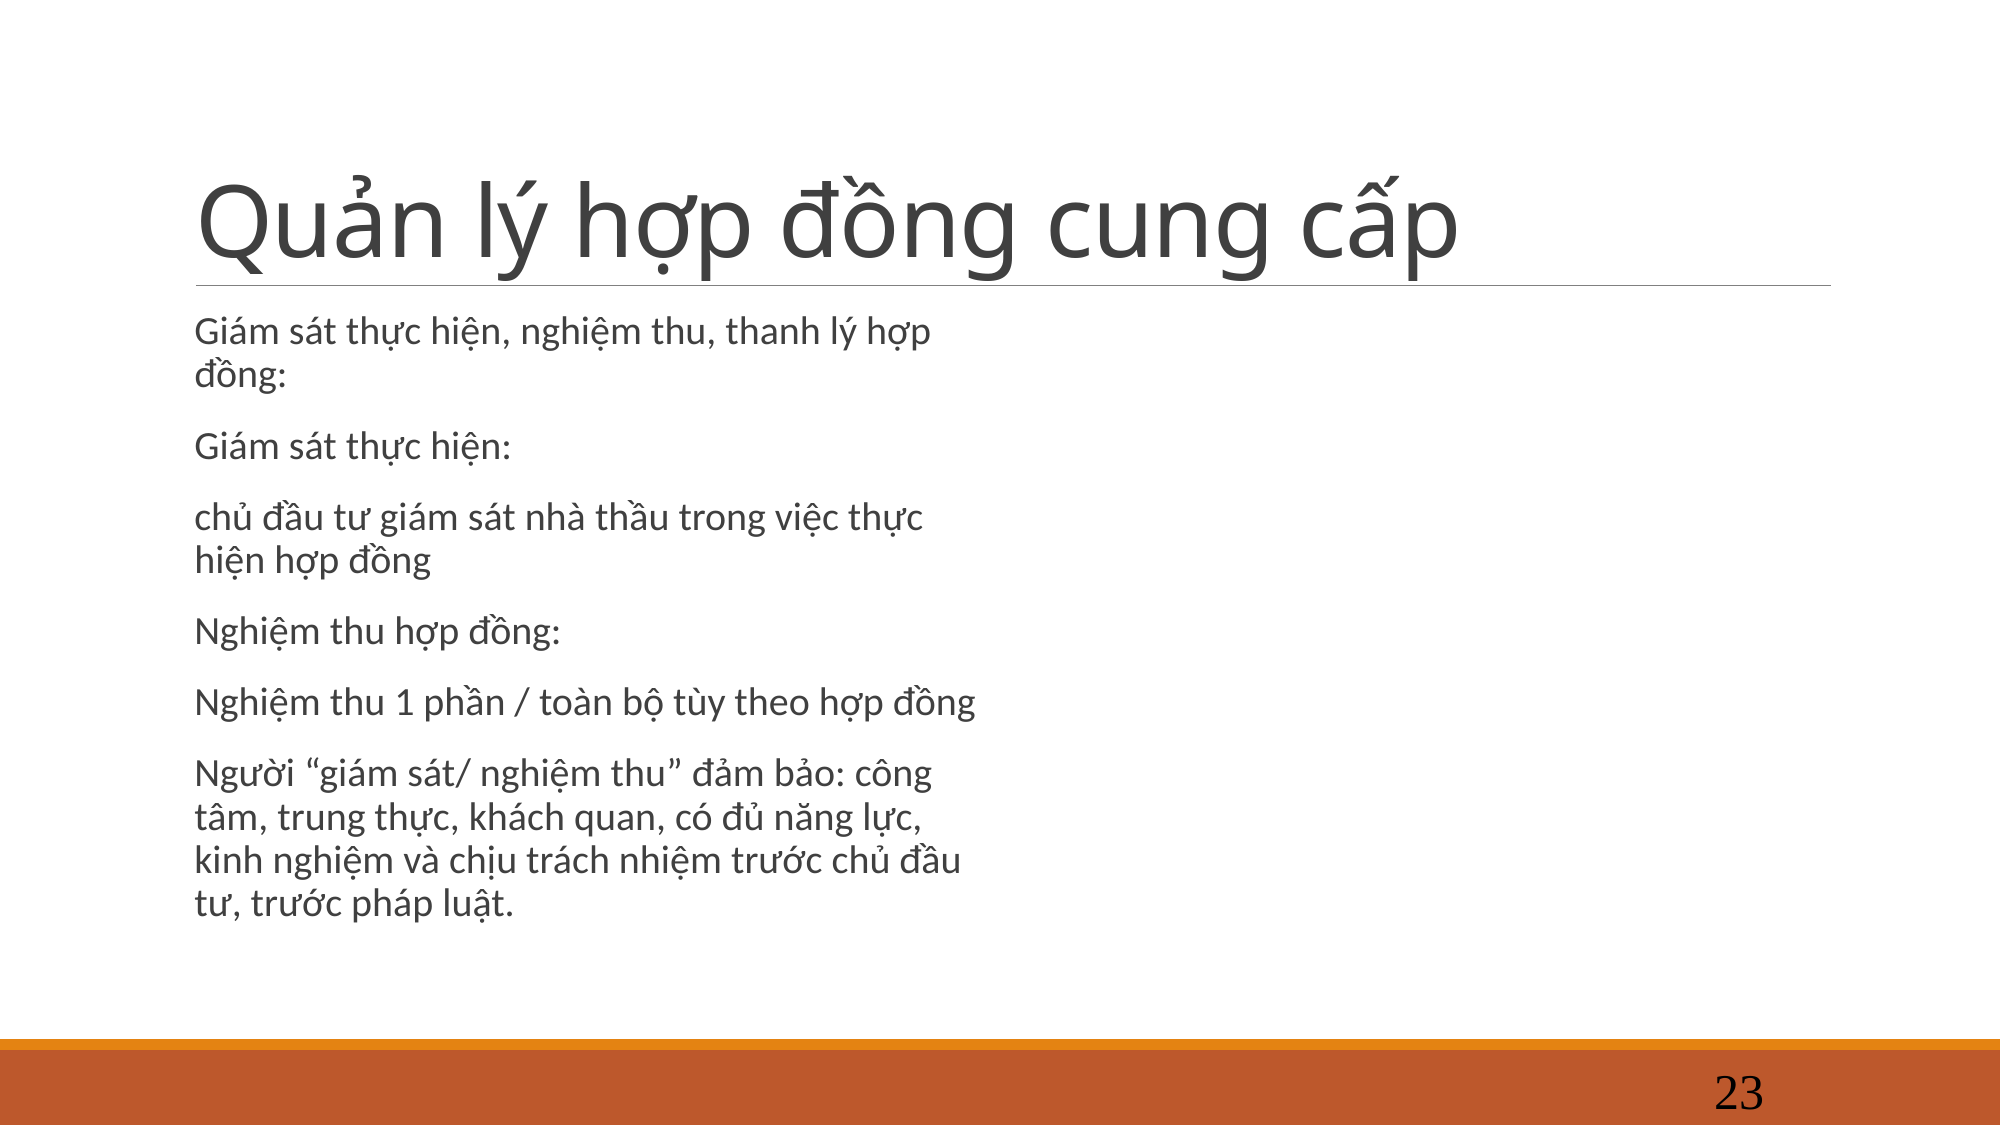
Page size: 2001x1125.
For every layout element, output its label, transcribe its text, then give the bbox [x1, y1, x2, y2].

title Quản lý hợp đồng cung cấp [180, 47, 1830, 285]
list Giám sát thực hiện, nghiệm thu, thanh lý hợp đồng: Giám sát thực hiện: chủ đầu tư giám sát nhà thầu trong việc thực hiện hợp đồng Nghiệm thu hợp đồng: Nghiệm thu 1 phần / toàn bộ tùy theo hợp đồng Người “giám sát/ nghiệm thu” đảm bảo: công tâm, trung thực, khách quan, có đủ năng lực, kinh nghiệm và chịu trách nhiệm trước chủ đầu tư, trước pháp luật. [180, 302, 990, 963]
slide_number 23 [1624, 1059, 1840, 1120]
